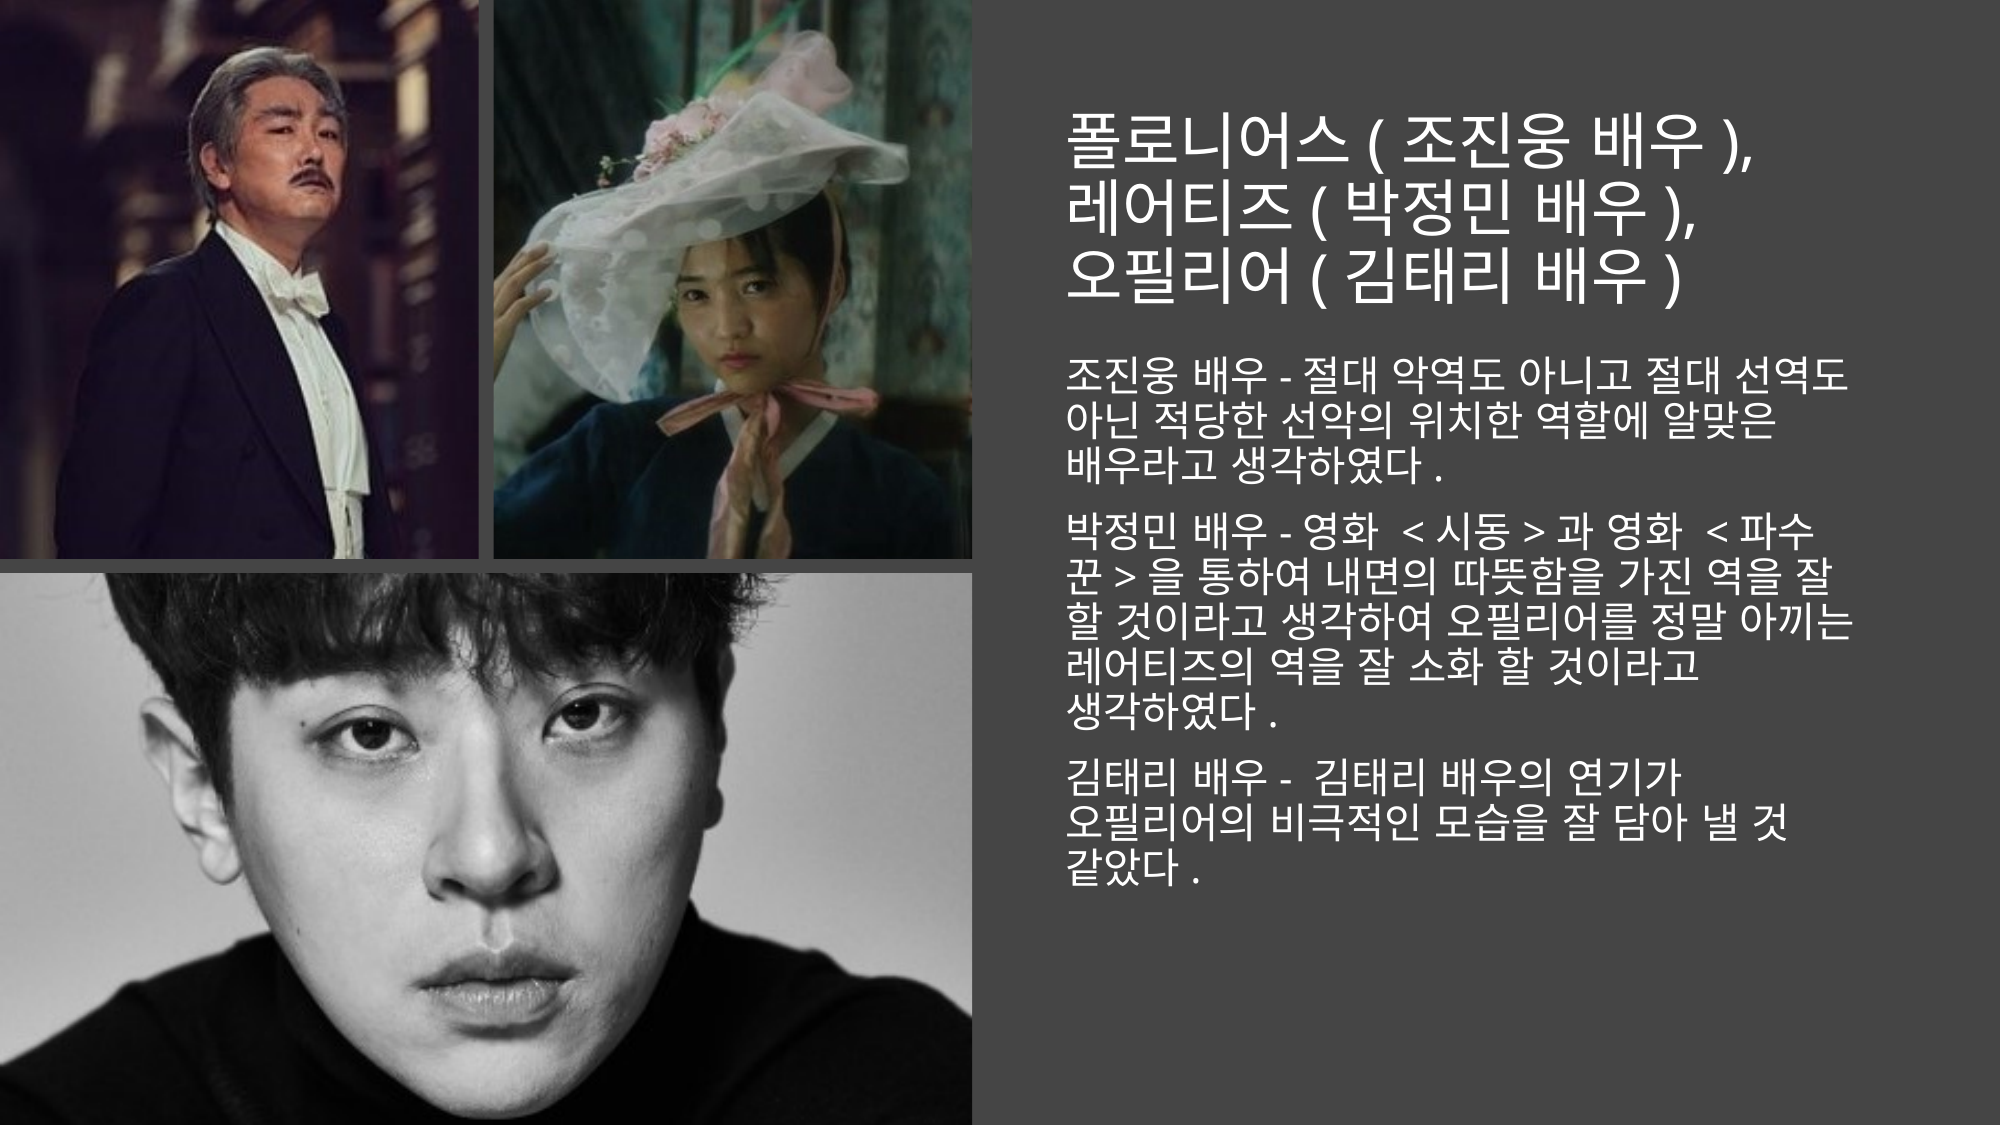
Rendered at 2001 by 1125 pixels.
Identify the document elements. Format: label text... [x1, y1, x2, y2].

picture [0, 0, 479, 559]
picture [0, 573, 973, 1125]
picture [493, 0, 973, 559]
list 조진웅 배우-절대 악역도 아니고 절대 선역도 아닌 적당한 선악의 위치한 역할에 알맞은 배우라고 생각하였다. 박정민 배우-영화 <시동>과 영화 <파수꾼>을 통하여 내면의 따뜻함을 가진 역을 잘 할 것이라고 생각하여 오필리어를 정말 아끼는 레어티즈의 역을 잘 소화 할 것이라고 생각하였다. 김태리 배우- 김태리 배우의 연기가 오필리어의 비극적인 모습을 잘 담아 낼 것 같았다. [1050, 348, 1890, 1013]
title 폴로니어스(조진웅 배우),레어티즈(박정민 배우),오필리어(김태리 배우) [1050, 79, 1920, 344]
